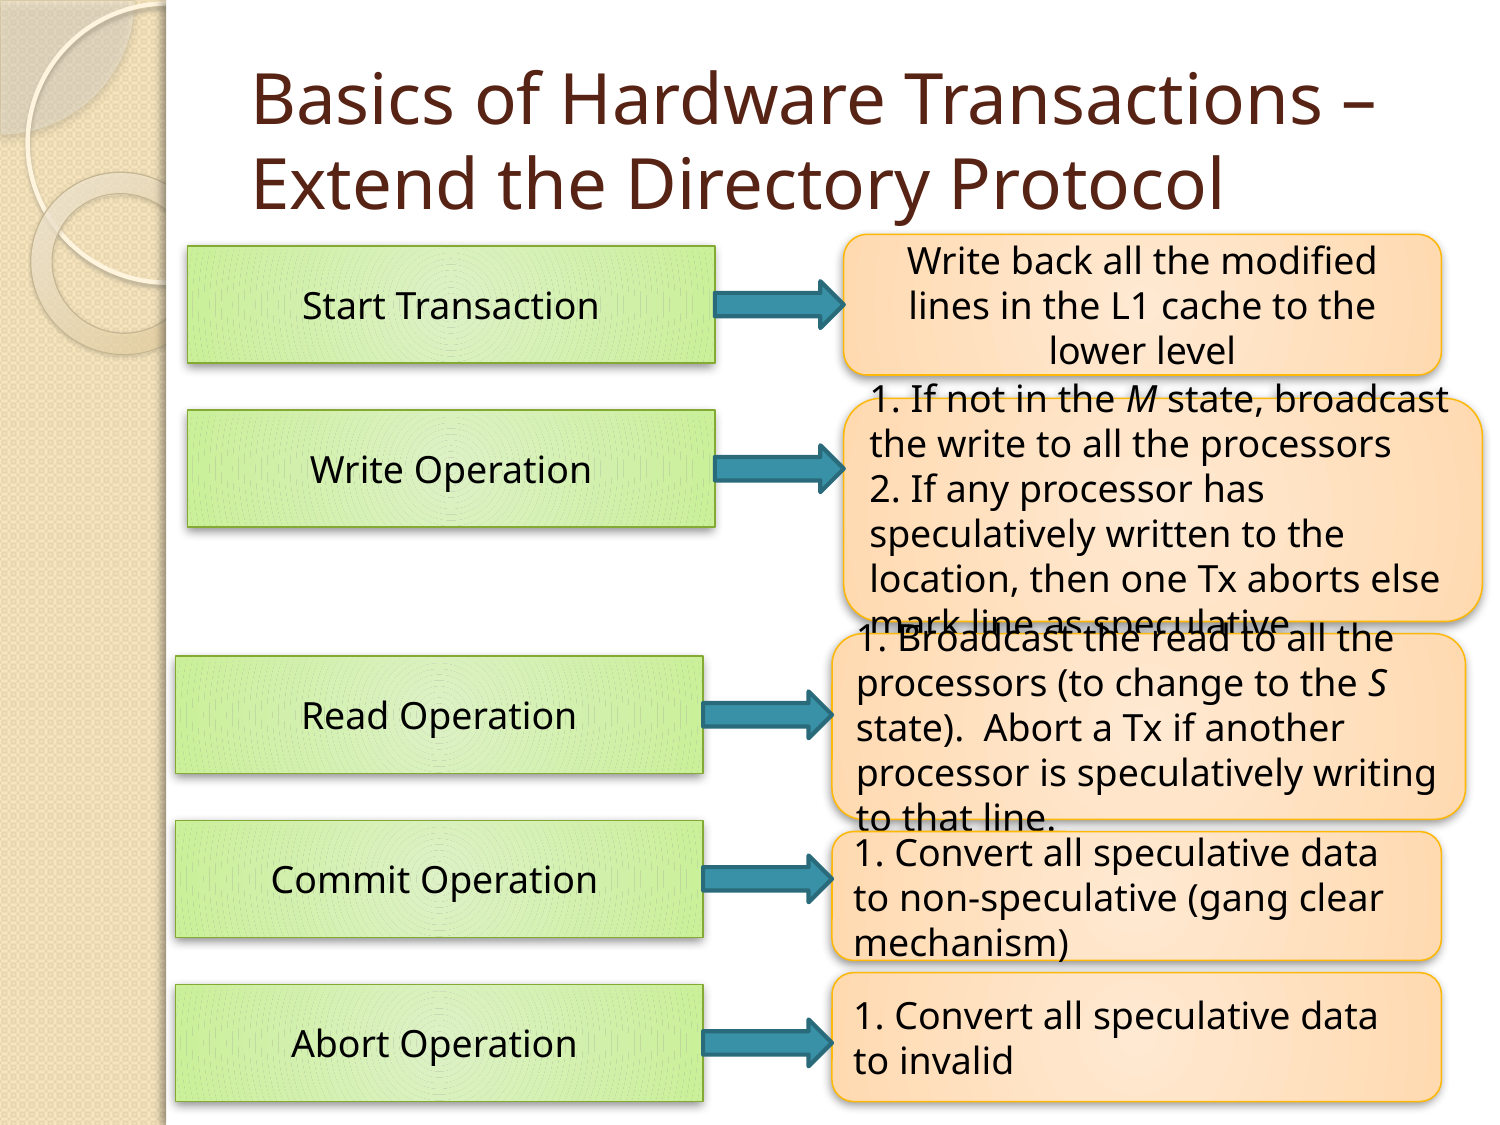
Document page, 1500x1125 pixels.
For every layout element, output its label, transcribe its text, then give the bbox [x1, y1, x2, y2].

title Basics of Hardware Transactions – Extend the Directory Protocol [235, 45, 1466, 233]
text_box [712, 279, 846, 330]
text_box [701, 689, 835, 741]
text_box [701, 1017, 835, 1069]
text_box Read Operation [175, 655, 704, 774]
text_box Commit Operation [175, 820, 704, 938]
text_box 1. Convert all speculative data to non-speculative (gang clear mechanism) [831, 830, 1443, 962]
text_box Write back all the modified lines in the L1 cache to the lower level [842, 233, 1443, 376]
text_box Write Operation [187, 409, 716, 528]
text_box [701, 853, 835, 905]
text_box [712, 443, 846, 495]
text_box 1. If not in the M state, broadcast the write to all the processors 2. If any processor has speculatively written to the location, then one Tx aborts else mark line as speculative. [842, 397, 1484, 623]
text_box 1. Broadcast the read to all the processors (to change to the S state). Abort a Tx if another processor is speculatively writing to that line. [831, 632, 1467, 821]
text_box Start Transaction [187, 245, 716, 364]
text_box Abort Operation [175, 984, 704, 1102]
text_box 1. Convert all speculative data to invalid [831, 971, 1443, 1103]
